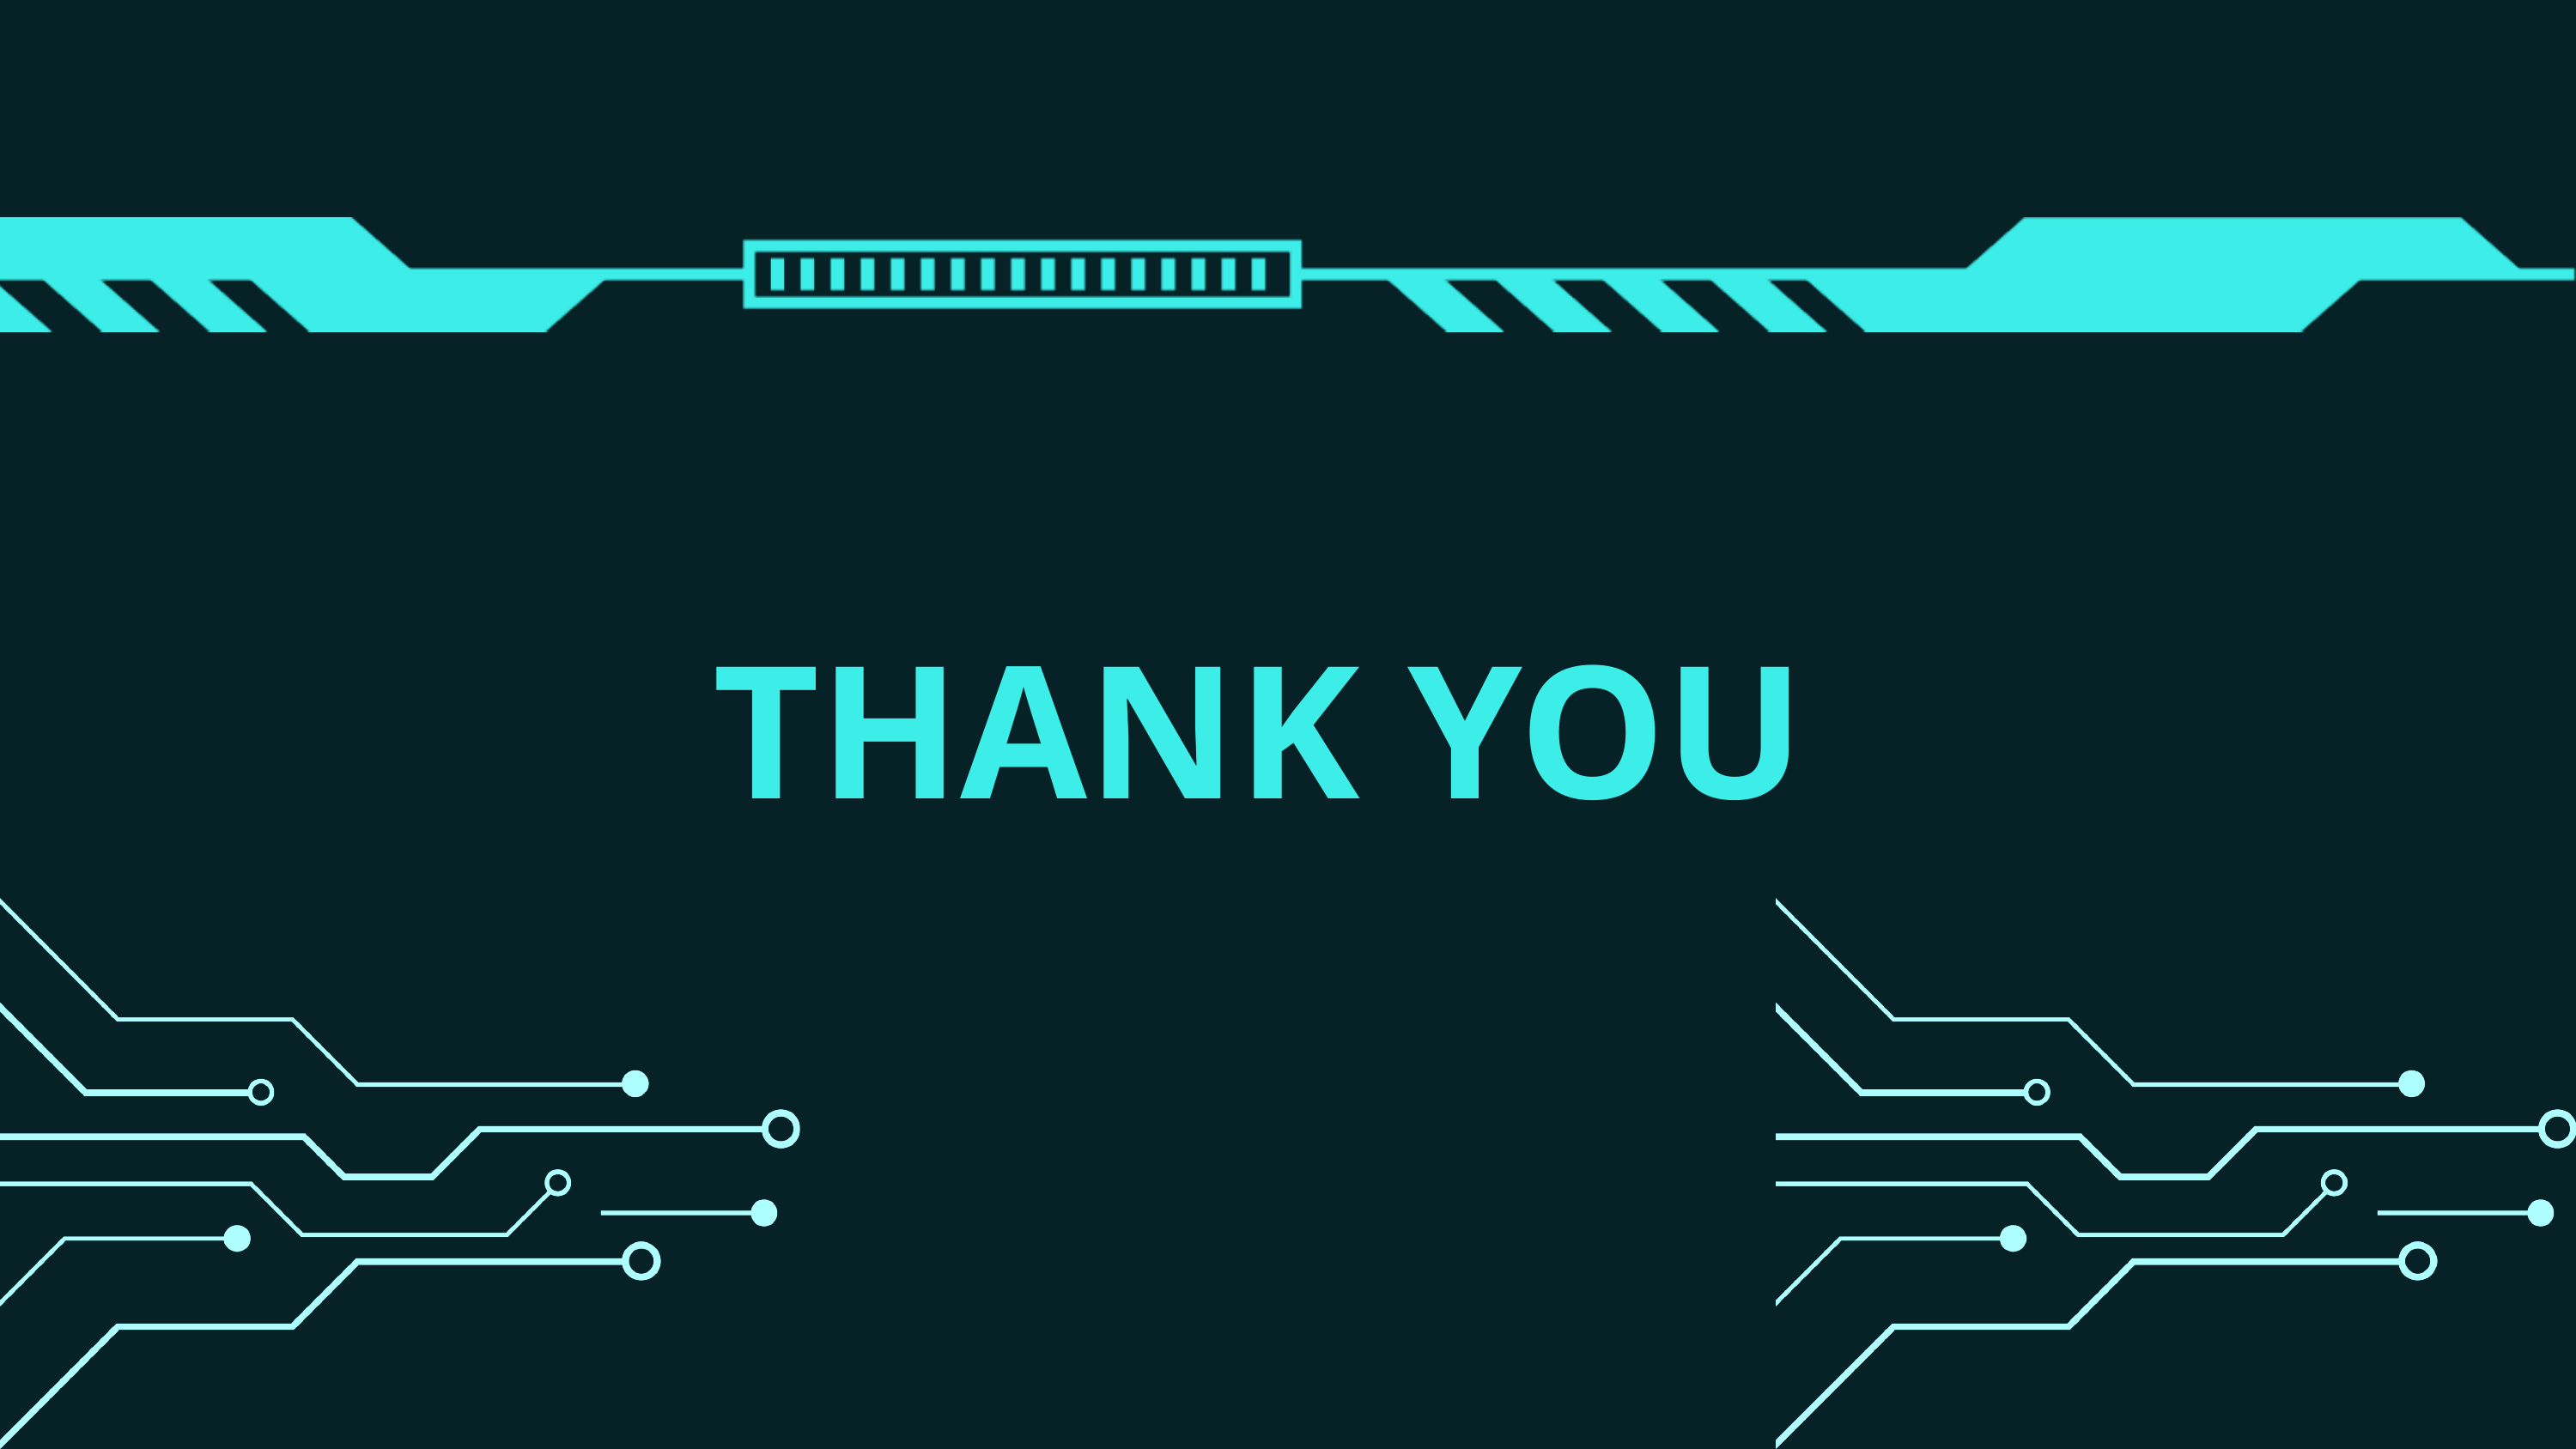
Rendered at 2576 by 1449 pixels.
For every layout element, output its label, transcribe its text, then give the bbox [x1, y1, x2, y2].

text_box THANK YOU [654, 620, 1863, 836]
text_box [0, 898, 800, 1449]
text_box [1776, 898, 2576, 1449]
text_box [0, 217, 2576, 333]
